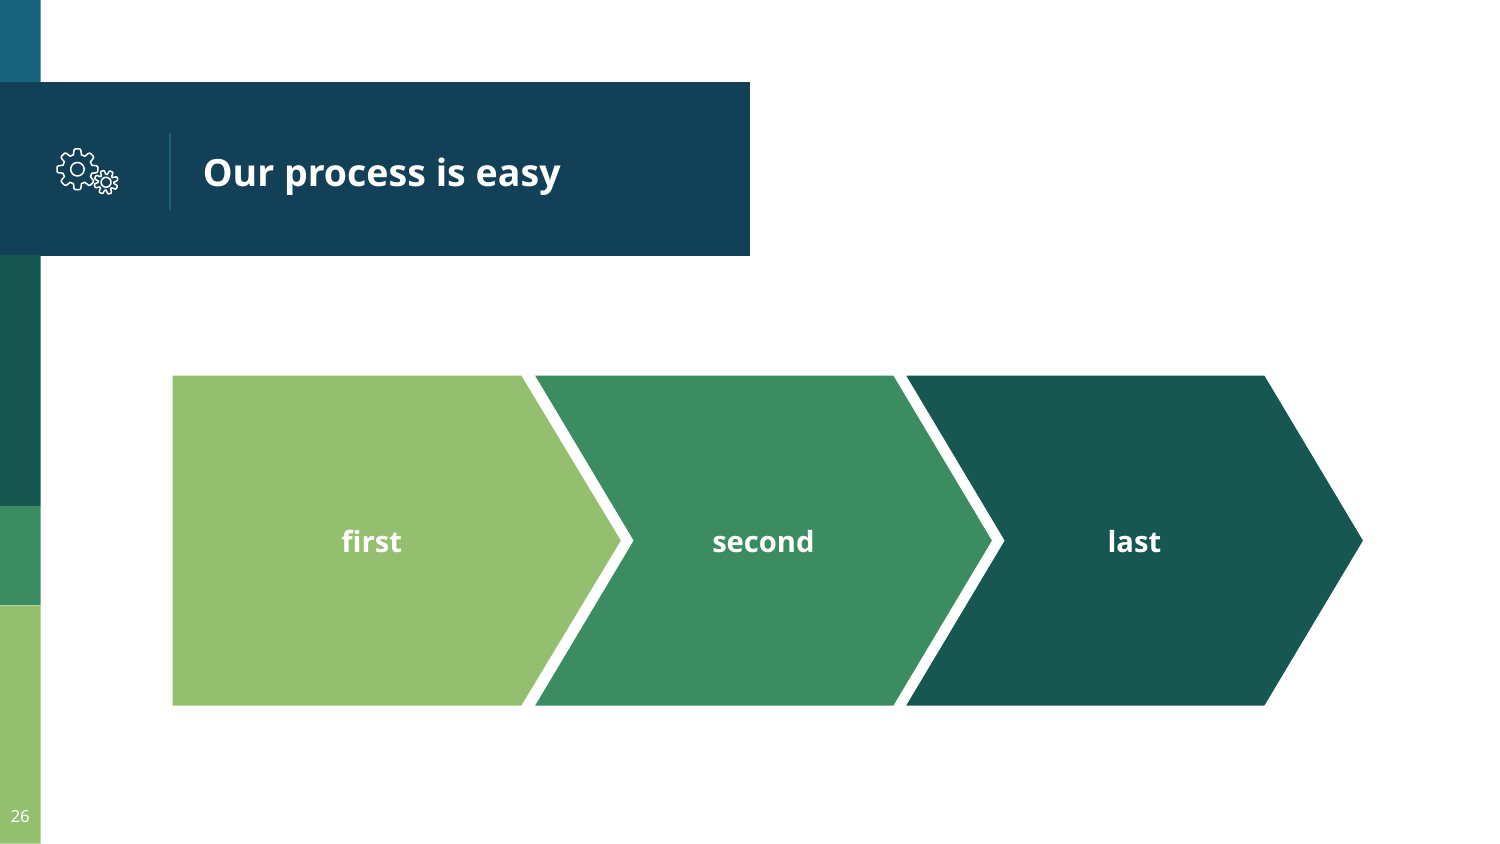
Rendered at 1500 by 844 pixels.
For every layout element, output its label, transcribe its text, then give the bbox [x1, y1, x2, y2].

text_box second [535, 375, 992, 706]
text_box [56, 148, 118, 195]
slide_number ‹#› [0, 790, 49, 844]
text_box first [172, 375, 621, 706]
text_box last [906, 375, 1363, 706]
title Our process is easy [187, 87, 715, 256]
